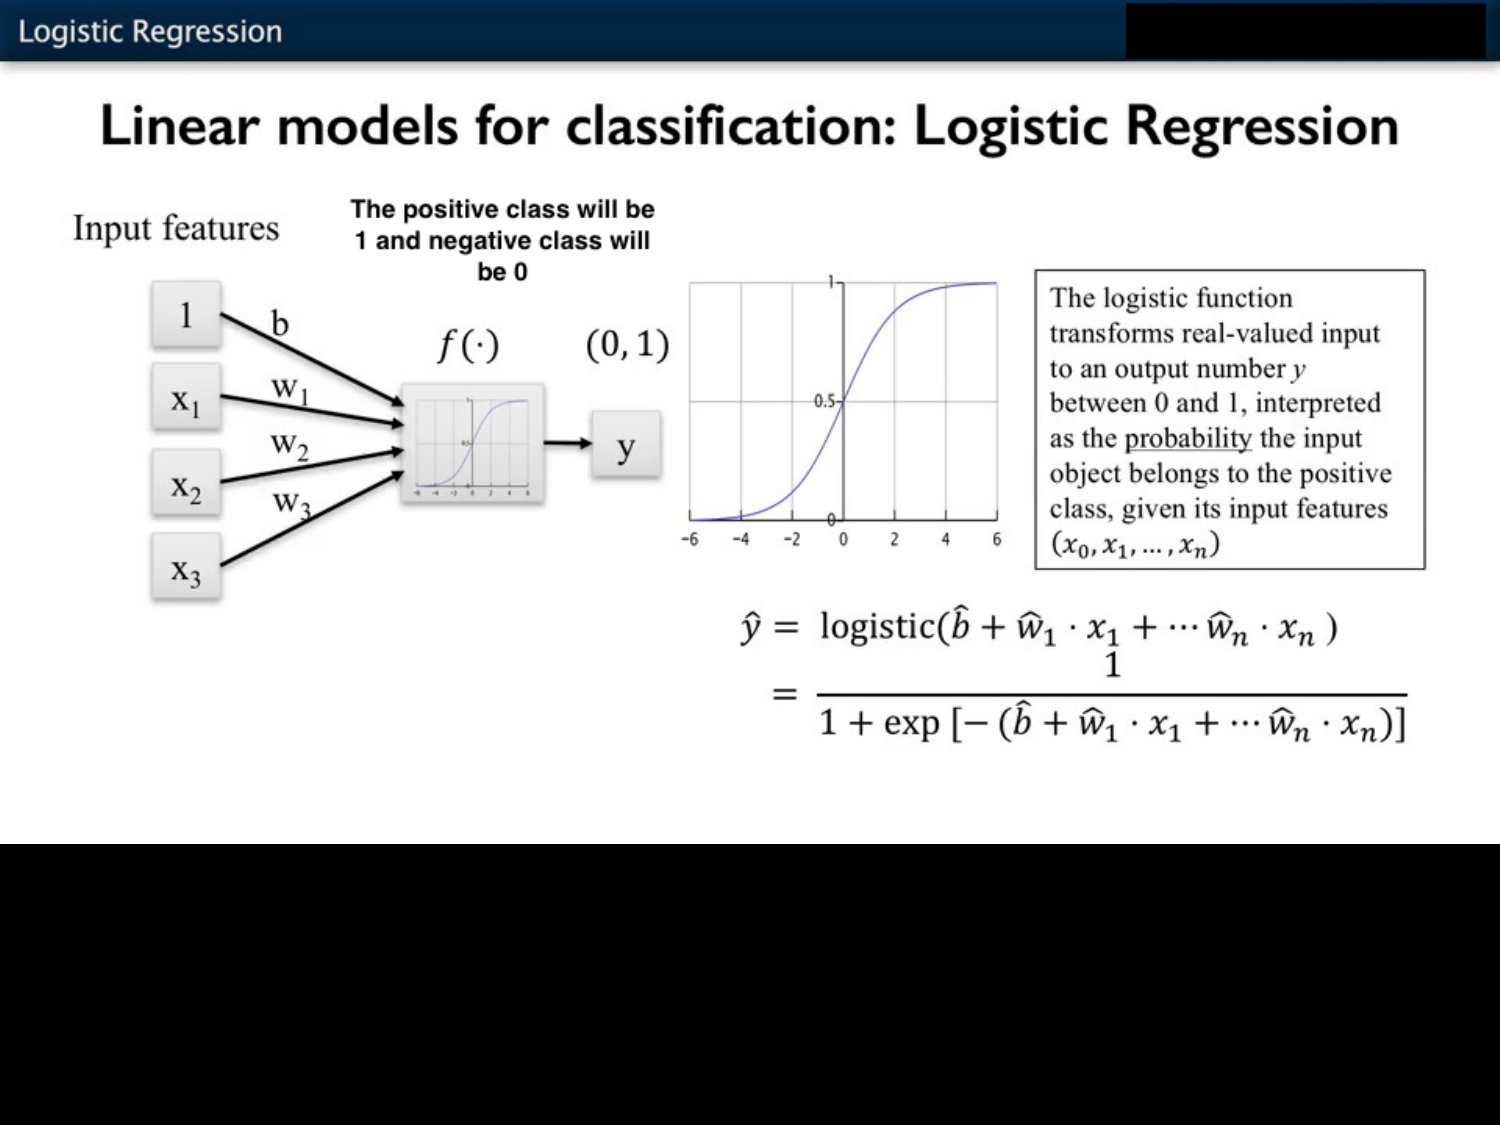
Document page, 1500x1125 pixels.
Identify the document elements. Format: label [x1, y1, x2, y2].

picture [0, 0, 1500, 844]
